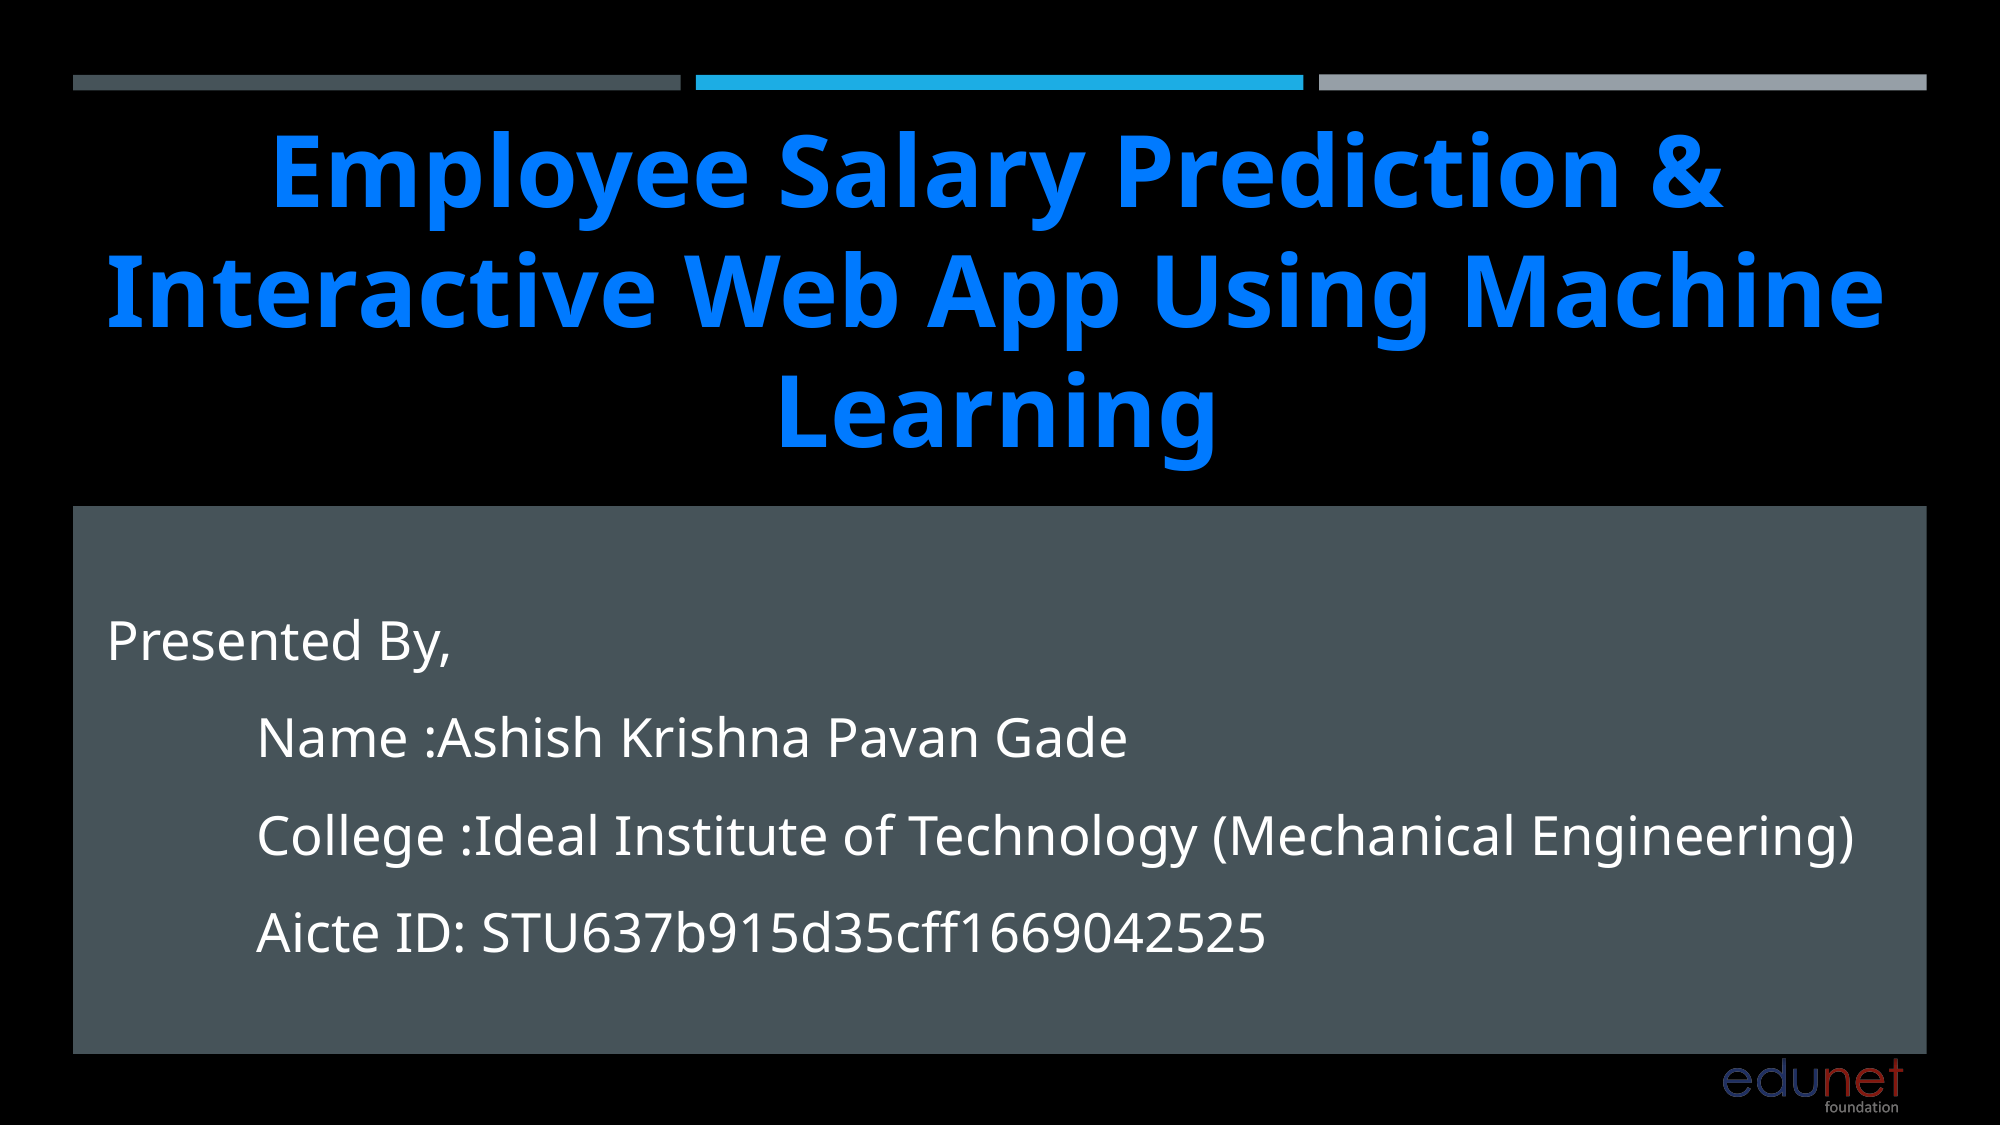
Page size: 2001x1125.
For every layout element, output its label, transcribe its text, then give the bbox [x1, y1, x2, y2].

picture [1719, 1056, 1905, 1116]
title Employee Salary Prediction & Interactive Web App Using Machine Learning [60, 139, 1935, 475]
text_box Presented By, Name :Ashish Krishna Pavan Gade College :Ideal Institute of Technology (Mechanical Engineering) Aicte ID: STU637b915d35cff1669042525 [91, 566, 1884, 971]
